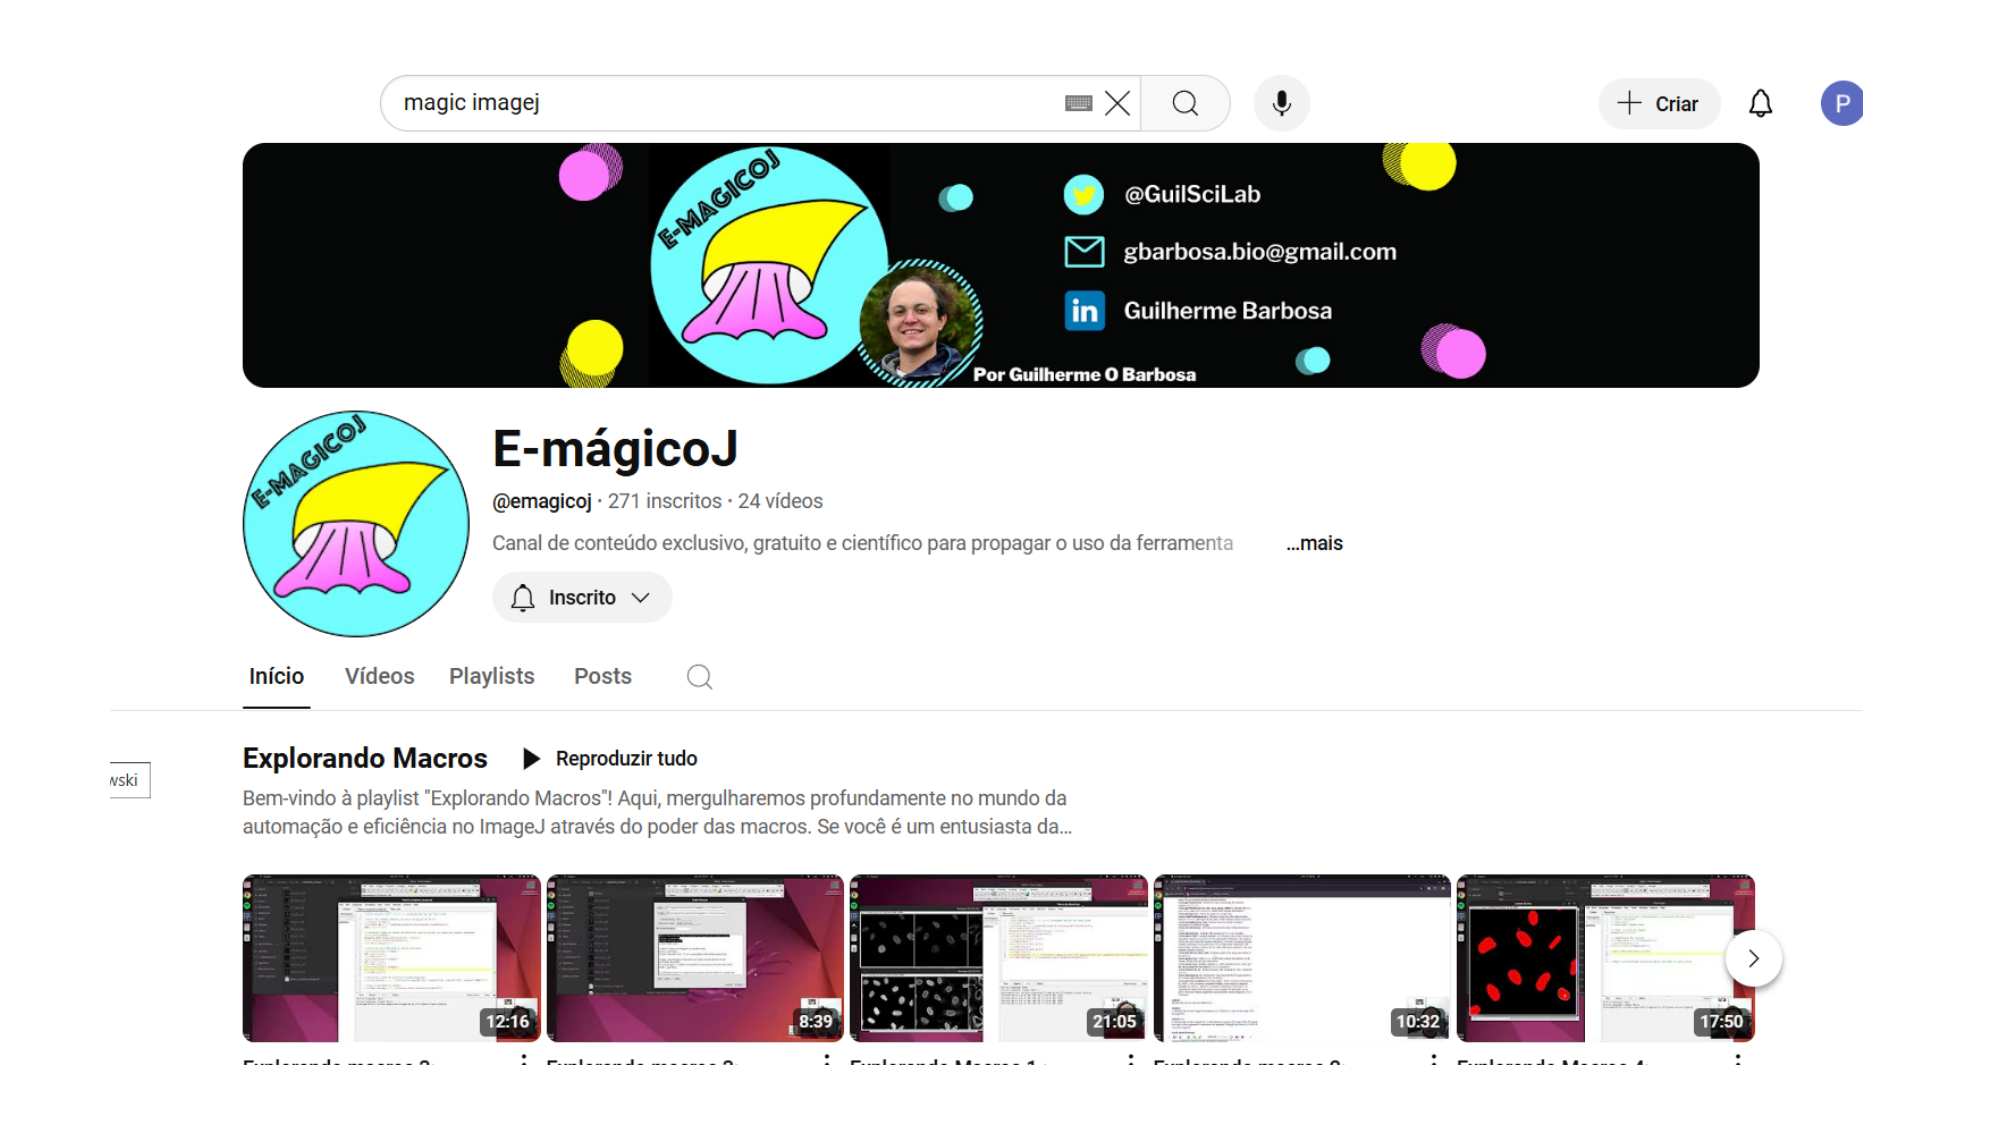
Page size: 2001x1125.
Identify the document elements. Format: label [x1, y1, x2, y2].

picture [110, 66, 1864, 1066]
